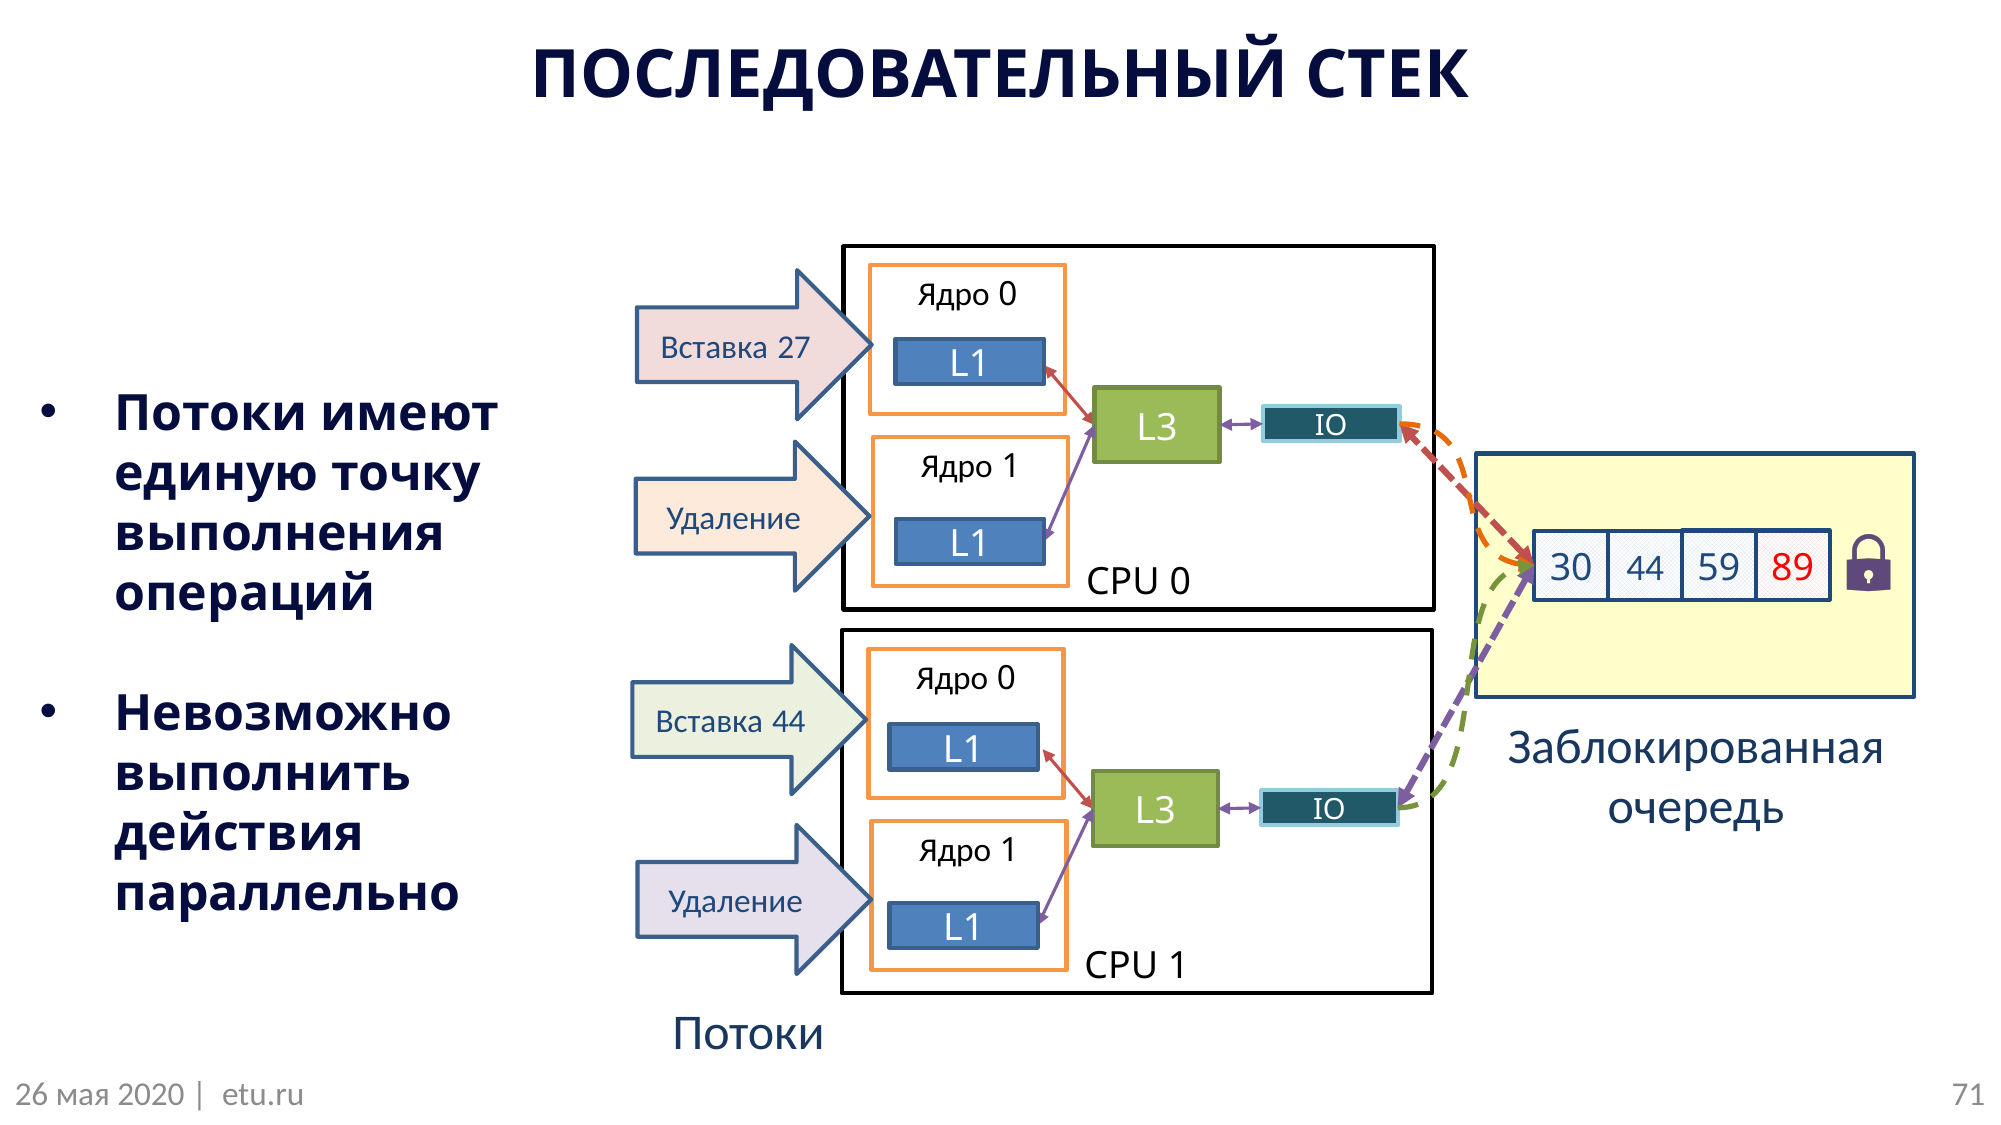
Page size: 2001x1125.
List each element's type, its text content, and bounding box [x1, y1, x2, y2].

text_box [1399, 423, 1535, 564]
text_box 44 [1606, 529, 1680, 602]
text_box 30 [1539, 529, 1606, 602]
text_box Удаление [635, 822, 836, 976]
text_box 89 [1754, 528, 1828, 602]
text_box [1397, 564, 1535, 808]
text_box [1539, 451, 1916, 699]
picture [1831, 525, 1906, 600]
list ПОСЛЕДОВАТЕЛЬНЫЙ СТЕК [55, 27, 1945, 115]
text_box Заблокированная очередь [1487, 719, 1907, 827]
text_box Удаление [637, 439, 838, 593]
text_box Вставка 27 [634, 268, 838, 422]
text_box 59 [1680, 528, 1754, 602]
text_box Потоки имеют единую точку выполнения операций Невозможно выполнить действия параллельно [24, 373, 637, 928]
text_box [841, 629, 1433, 994]
text_box Потоки [603, 976, 894, 1084]
text_box Вставка 44 [637, 643, 836, 797]
slide_number 71 [1533, 1065, 2000, 1125]
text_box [843, 245, 1435, 610]
